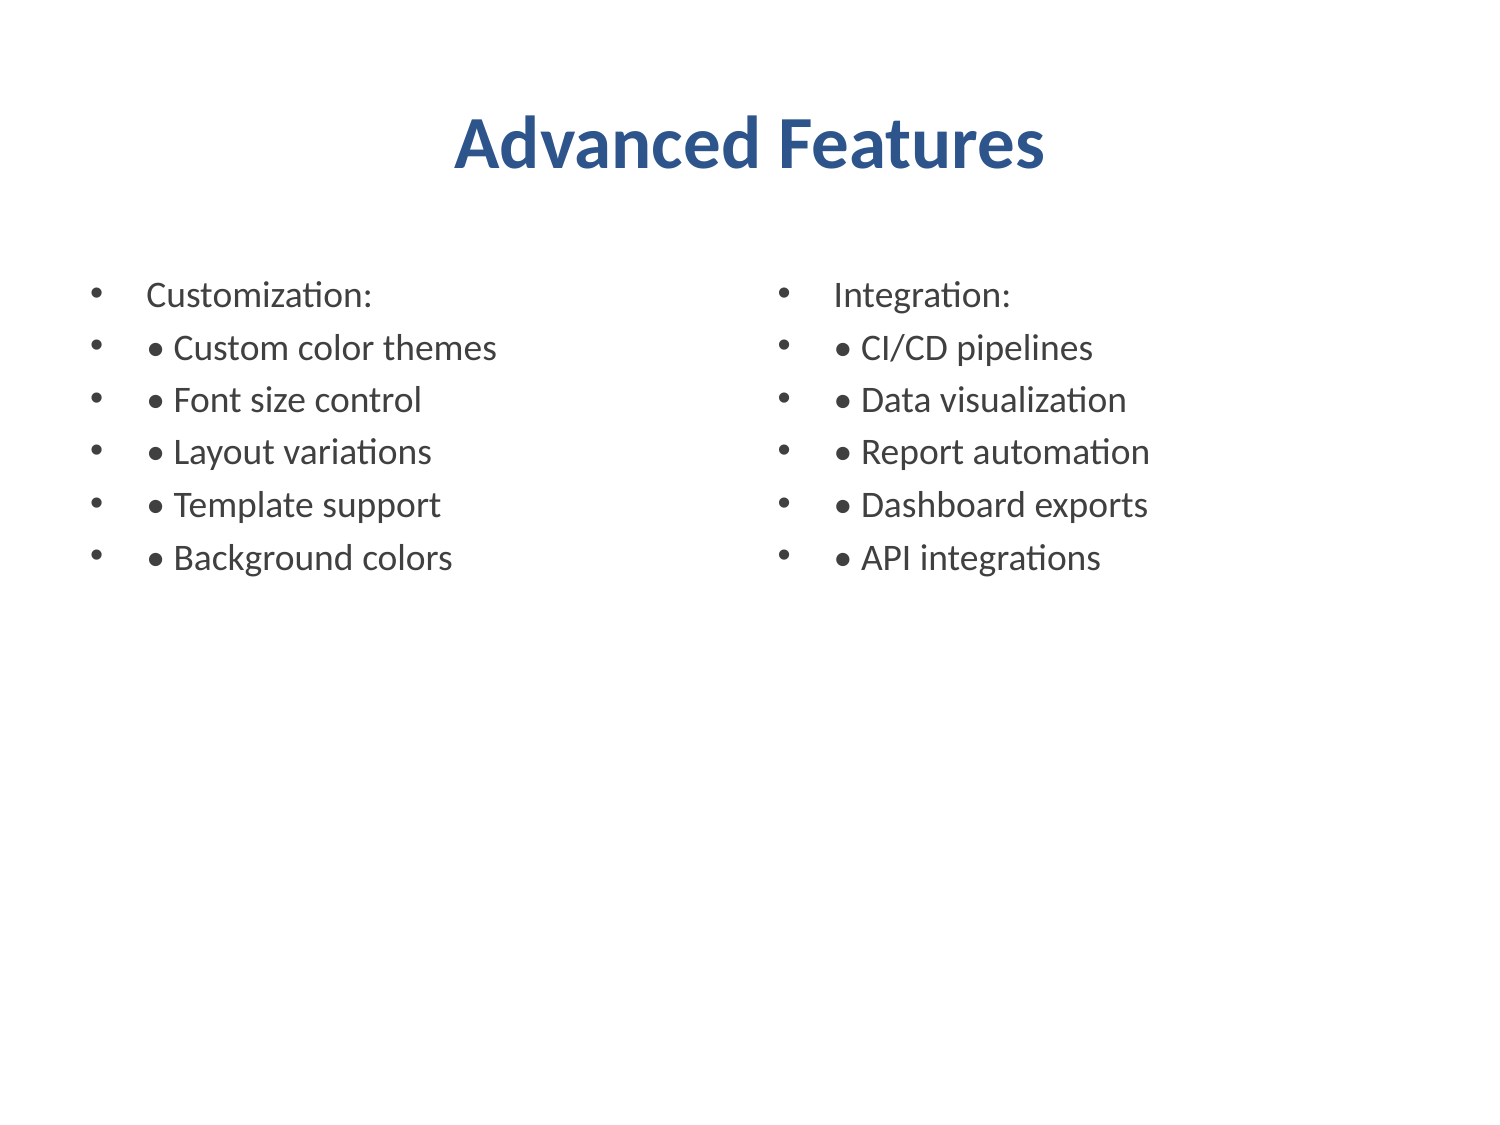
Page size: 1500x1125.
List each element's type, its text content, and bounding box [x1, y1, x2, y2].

list Customization: • Custom color themes • Font size control • Layout variations • Template support • Background colors [75, 262, 738, 1005]
title Advanced Features [75, 45, 1425, 233]
list Integration: • CI/CD pipelines • Data visualization • Report automation • Dashboard exports • API integrations [762, 262, 1425, 1005]
